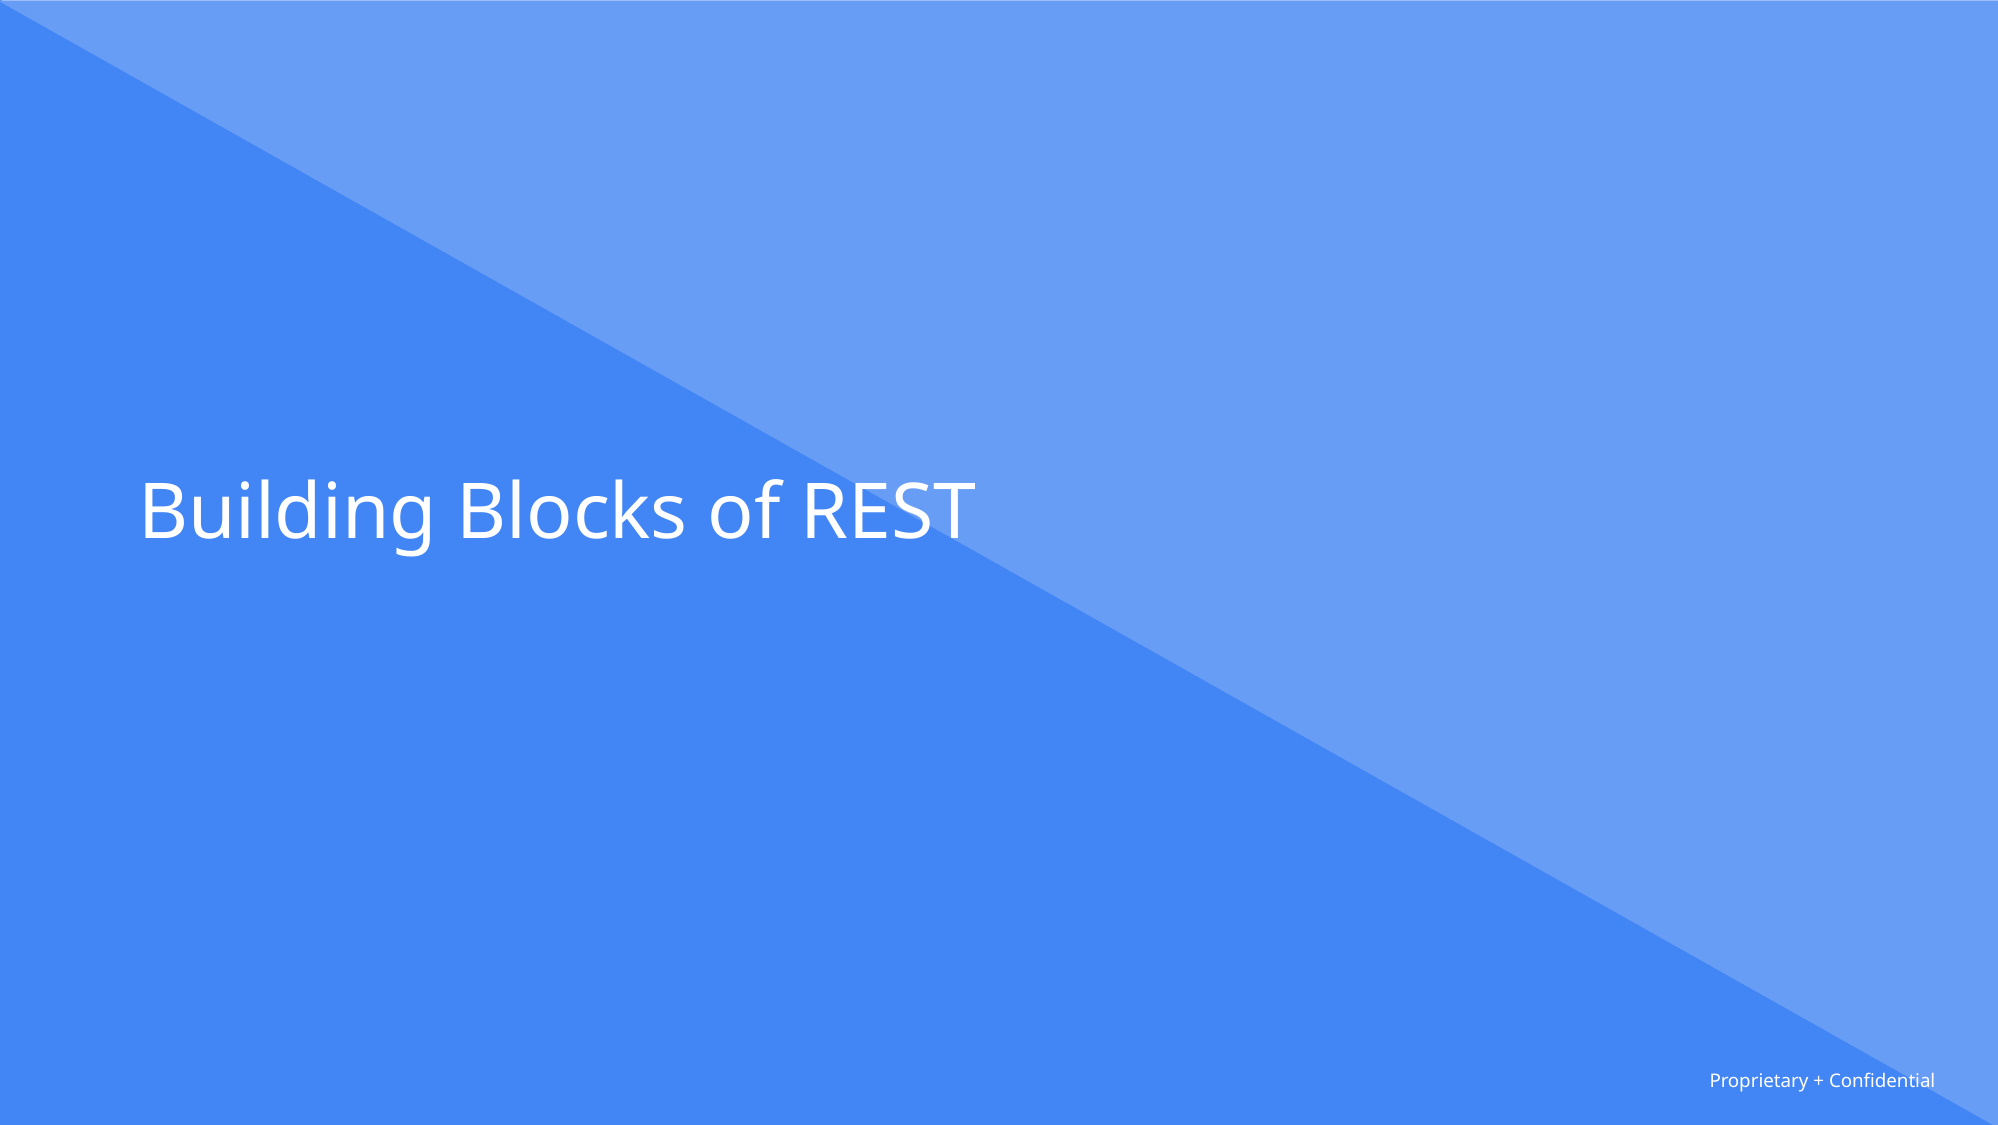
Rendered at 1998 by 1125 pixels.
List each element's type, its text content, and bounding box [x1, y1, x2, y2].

text_box Building Blocks of REST [118, 441, 1264, 668]
